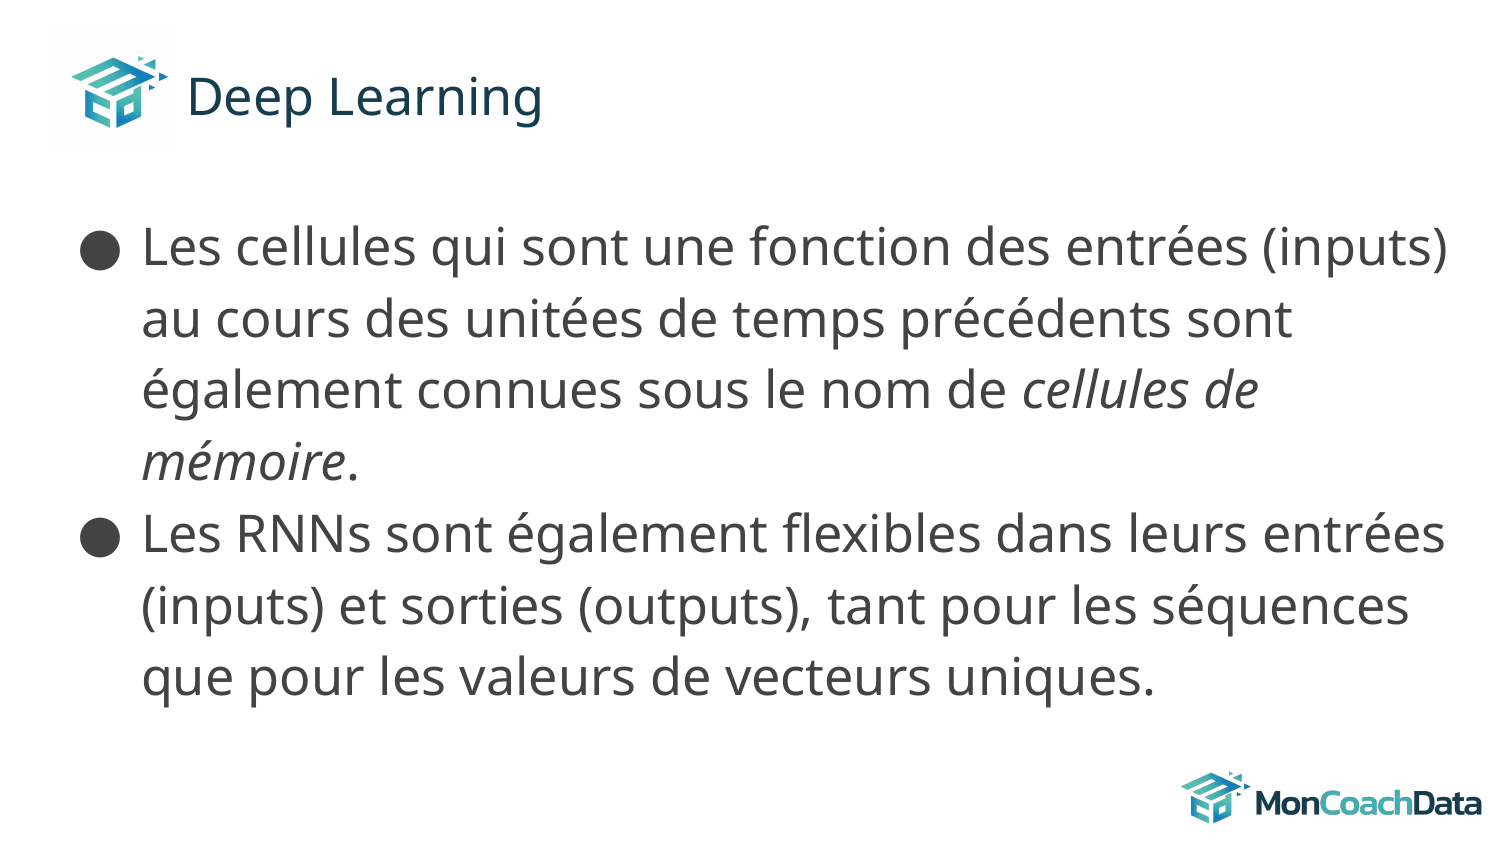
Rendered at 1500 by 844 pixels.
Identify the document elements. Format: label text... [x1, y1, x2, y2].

title Deep Learning [171, 48, 1449, 143]
picture [1162, 750, 1500, 844]
list Les cellules qui sont une fonction des entrées (inputs) au cours des unitées de temps précédents sont également connues sous le nom de cellules de mémoire. Les RNNs sont également flexibles dans leurs entrées (inputs) et sorties (outputs), tant pour les séquences que pour les valeurs de vecteurs uniques. [51, 189, 1480, 750]
picture [51, 27, 177, 153]
